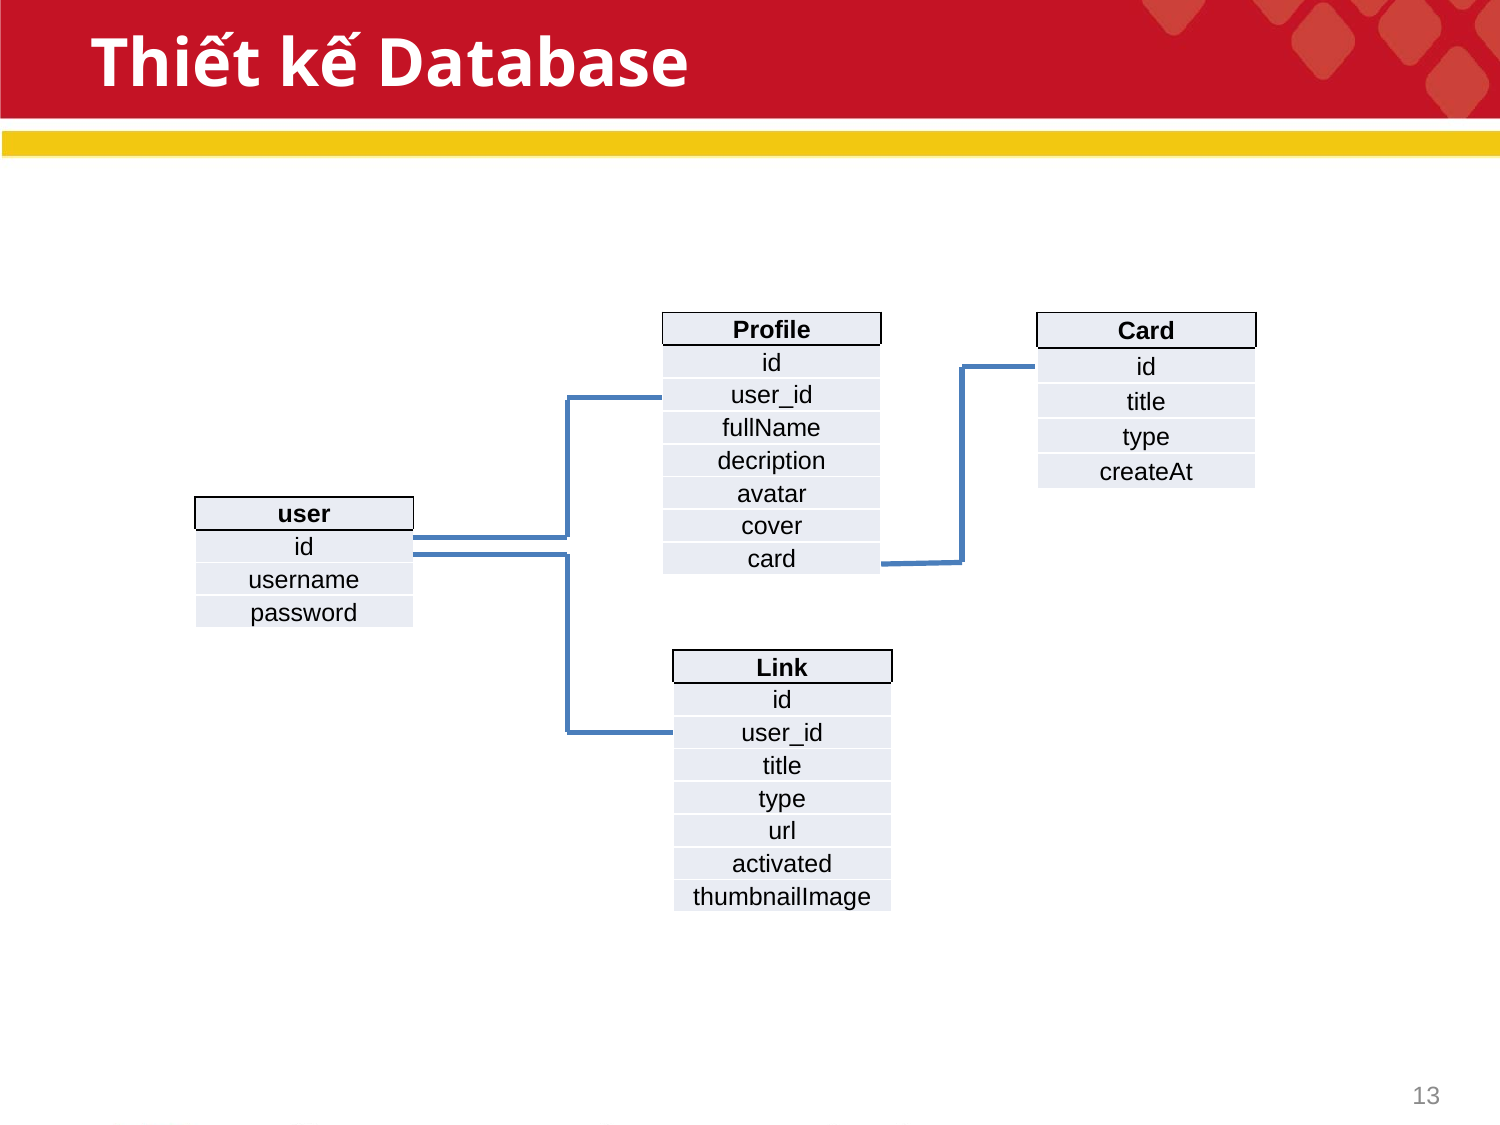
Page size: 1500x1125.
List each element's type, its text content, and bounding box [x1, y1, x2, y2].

table_cell type [1038, 419, 1255, 452]
table_cell title [1038, 384, 1255, 417]
table_cell activated [674, 848, 891, 879]
table_cell id [196, 531, 413, 562]
table_cell username [196, 563, 413, 594]
table_cell card [663, 543, 880, 574]
table_cell title [674, 749, 891, 780]
table_cell id [1038, 349, 1255, 382]
table_header Card [1038, 313, 1255, 347]
slide_number 13 [1187, 1065, 1463, 1125]
title Thiết kế Database [75, 0, 1463, 121]
table_cell user_id [674, 717, 891, 748]
picture [0, 0, 1500, 1125]
table_header user [196, 498, 413, 529]
table_cell url [674, 815, 891, 846]
table_cell avatar [663, 477, 880, 508]
table_cell type [674, 782, 891, 813]
table_header Profile [663, 313, 880, 344]
table_cell id [663, 346, 880, 377]
table_cell id [674, 684, 891, 715]
table_cell fullName [663, 412, 880, 443]
table_cell user_id [663, 379, 880, 410]
table_cell decription [663, 445, 880, 476]
table_header Link [674, 651, 891, 682]
table_cell cover [663, 510, 880, 541]
table_cell password [196, 596, 413, 627]
table_cell thumbnailImage [674, 880, 891, 911]
table_cell createAt [1038, 454, 1255, 488]
